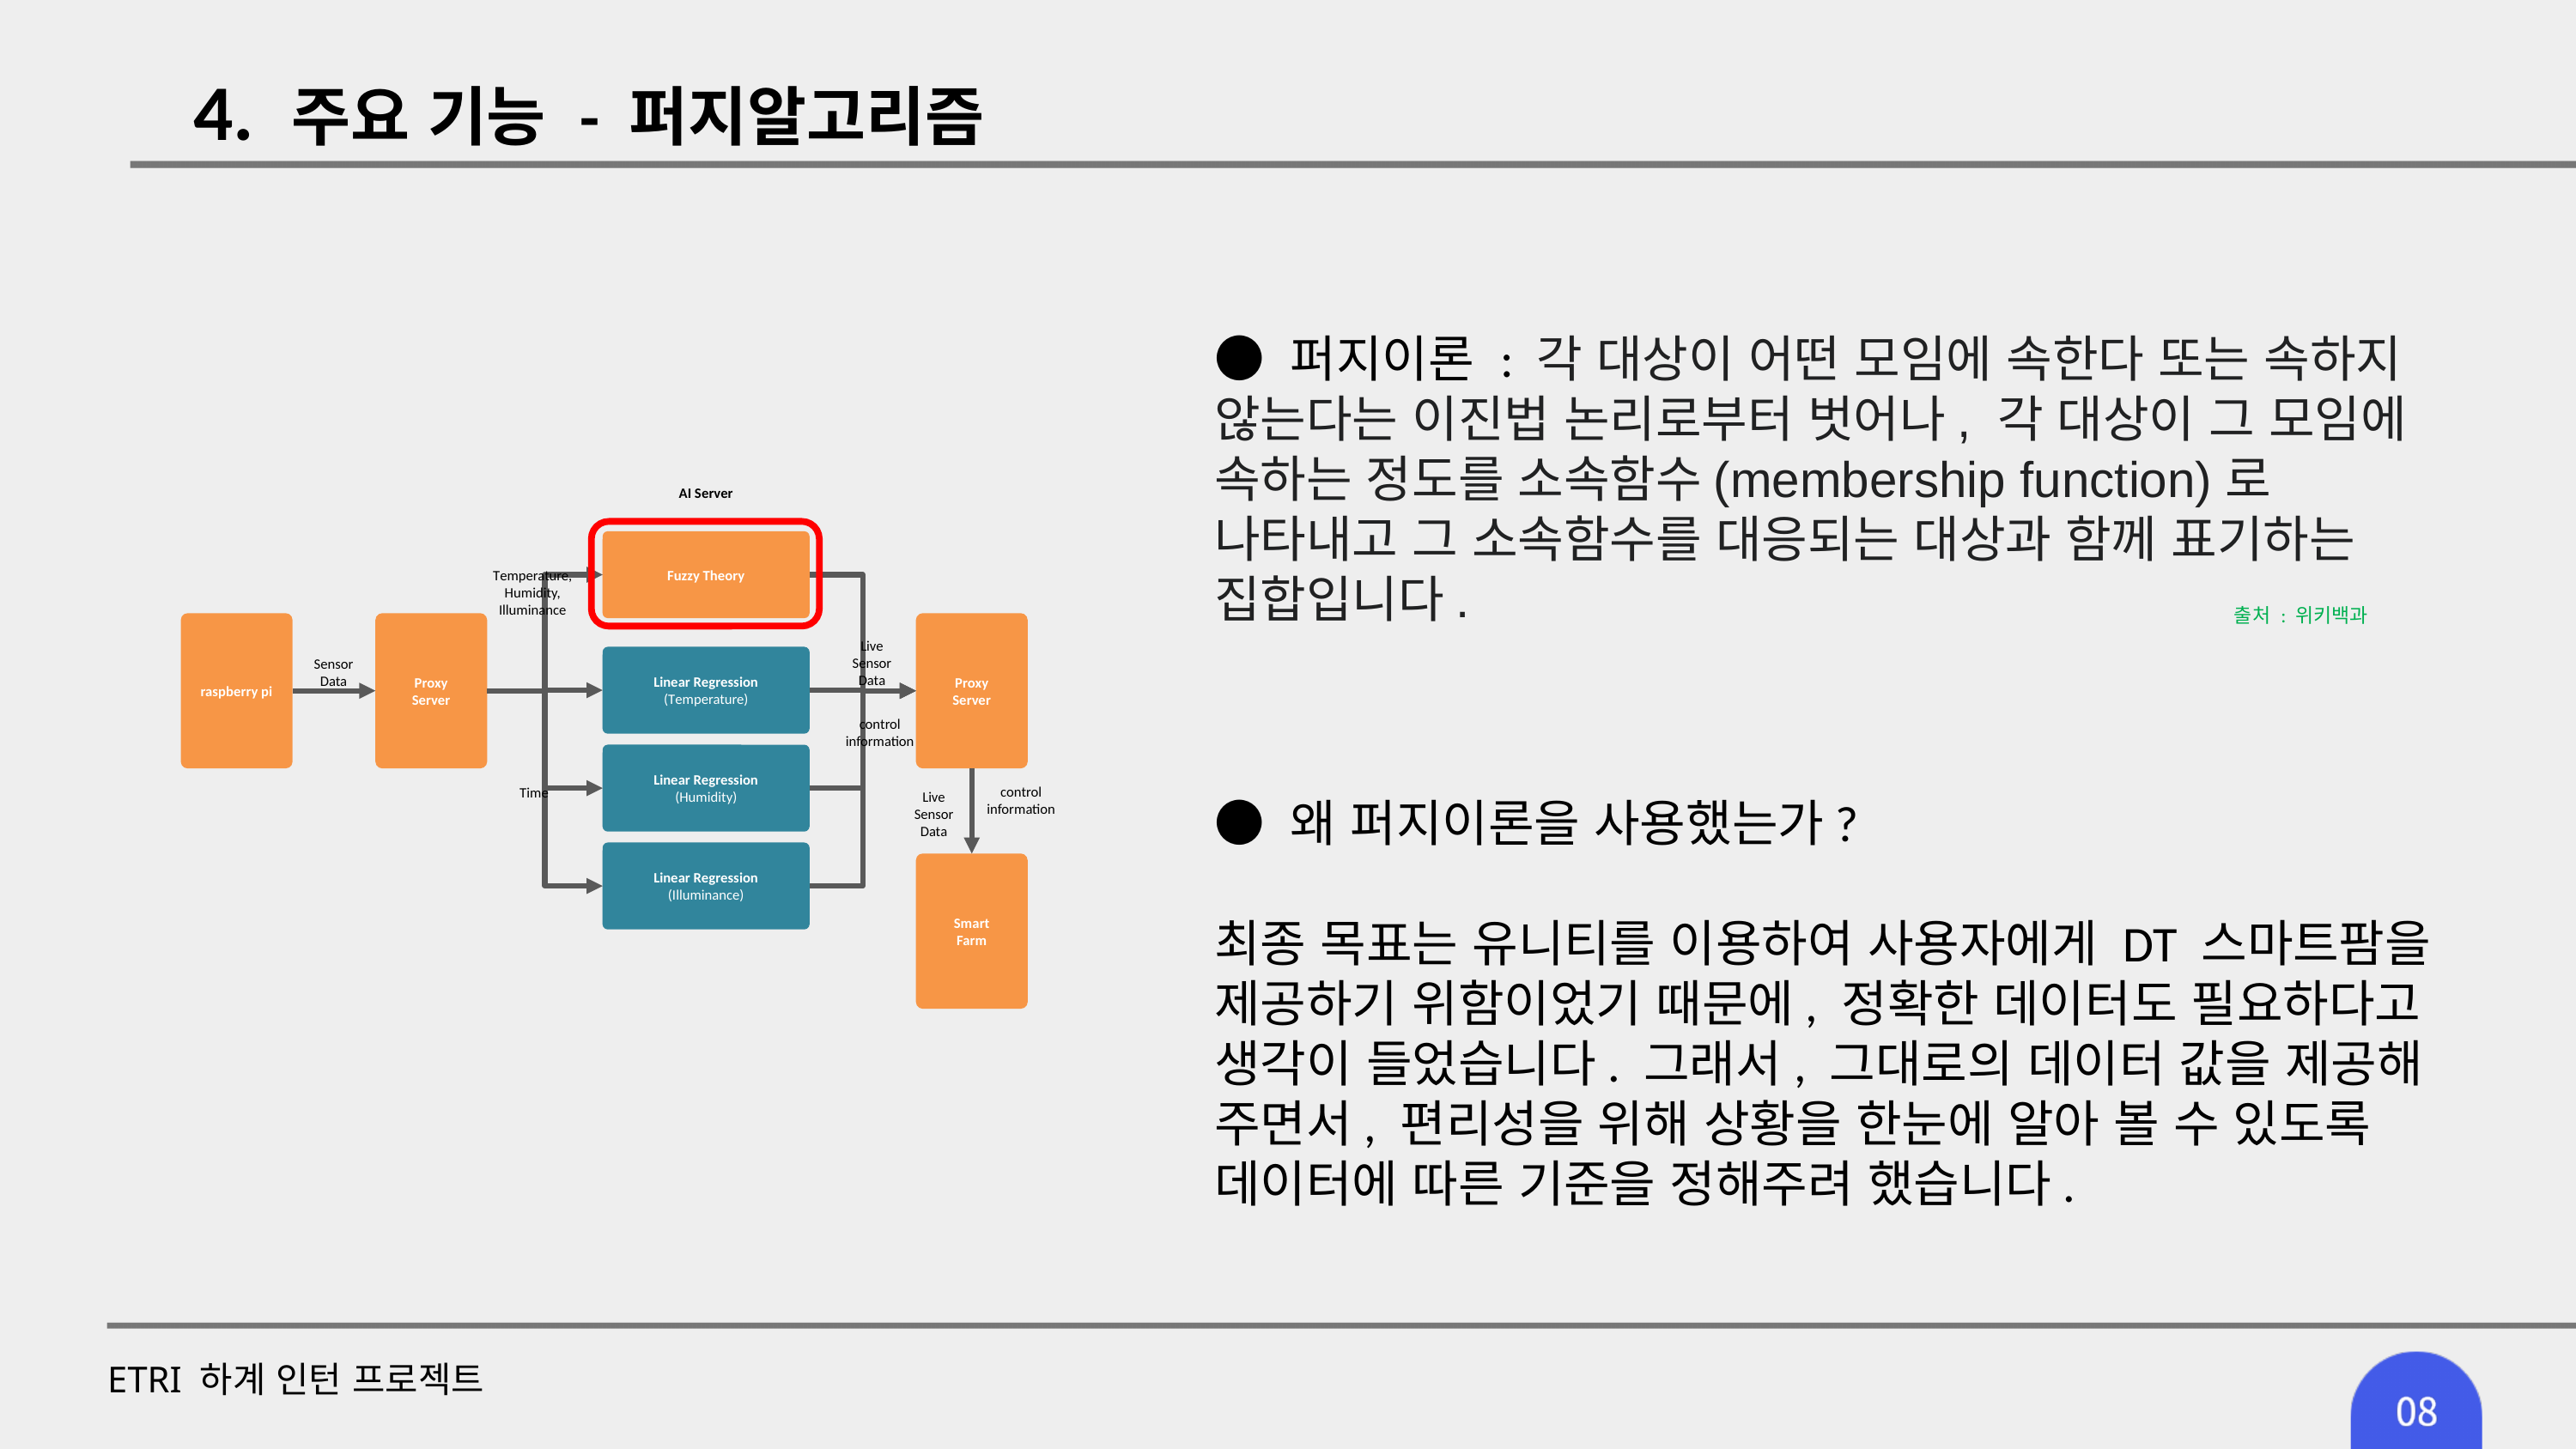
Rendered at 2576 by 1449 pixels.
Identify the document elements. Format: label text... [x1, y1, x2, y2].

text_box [130, 161, 2576, 168]
text_box ● 왜 퍼지이론을 사용했는가? 최종 목표는 유니티를 이용하여 사용자에게 DT 스마트팜을 제공하기 위함이었기 때문에, 정확한 데이터도 필요하다고 생각이 들었습니다. 그래서, 그대로의 데이터 값을 제공해 주면서, 편리성을 위해 상황을 한눈에 알아 볼 수 있도록 데이터에 따른 기준을 정해주려 했습니다. [1201, 785, 2501, 1219]
text_box 4. 주요 기능 - 퍼지알고리즘 [180, 55, 999, 159]
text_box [2349, 1351, 2482, 1449]
picture [2391, 1377, 2457, 1446]
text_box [106, 1322, 2576, 1329]
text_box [180, 476, 1075, 1009]
text_box ETRI 하계 인턴 프로젝트 [94, 1349, 1480, 1406]
text_box 출처 : 위키백과 [2221, 596, 2480, 634]
text_box ● 퍼지이론 : 각 대상이 어떤 모임에 속한다 또는 속하지 않는다는 이진법 논리로부터 벗어나, 각 대상이 그 모임에 속하는 정도를 소속함수(membership function)로 나타내고 그 소속함수를 대응되는 대상과 함께 표기하는 집합입니다. [1201, 320, 2480, 634]
